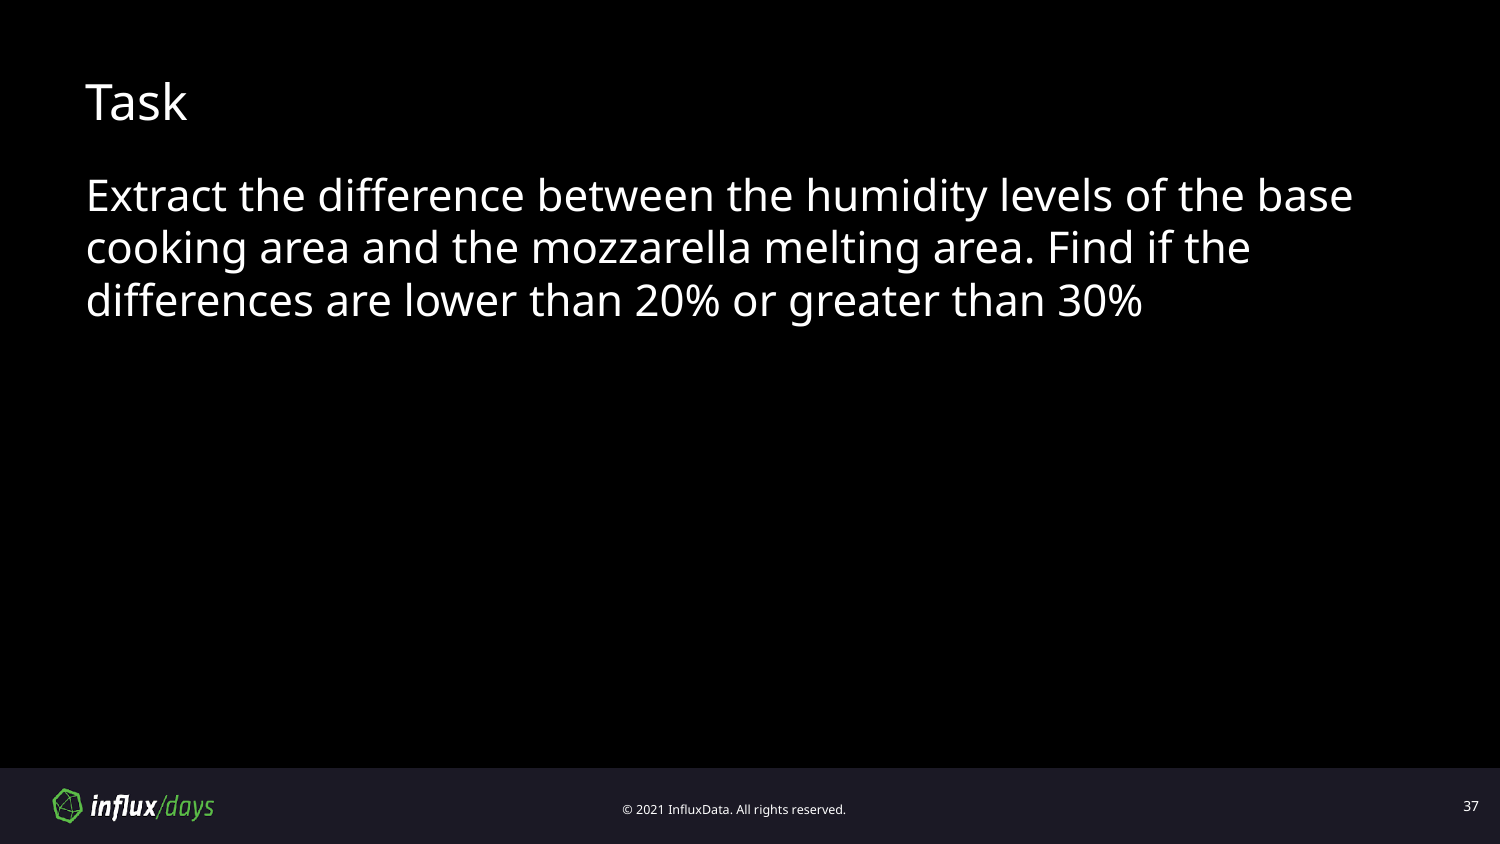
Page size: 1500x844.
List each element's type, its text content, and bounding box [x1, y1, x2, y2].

list Extract the difference between the humidity levels of the base cooking area and the mozzarella melting area. Find if the differences are lower than 20% or greater than 30% [70, 159, 1418, 544]
title Task [70, 55, 1418, 152]
picture [0, 768, 1500, 844]
